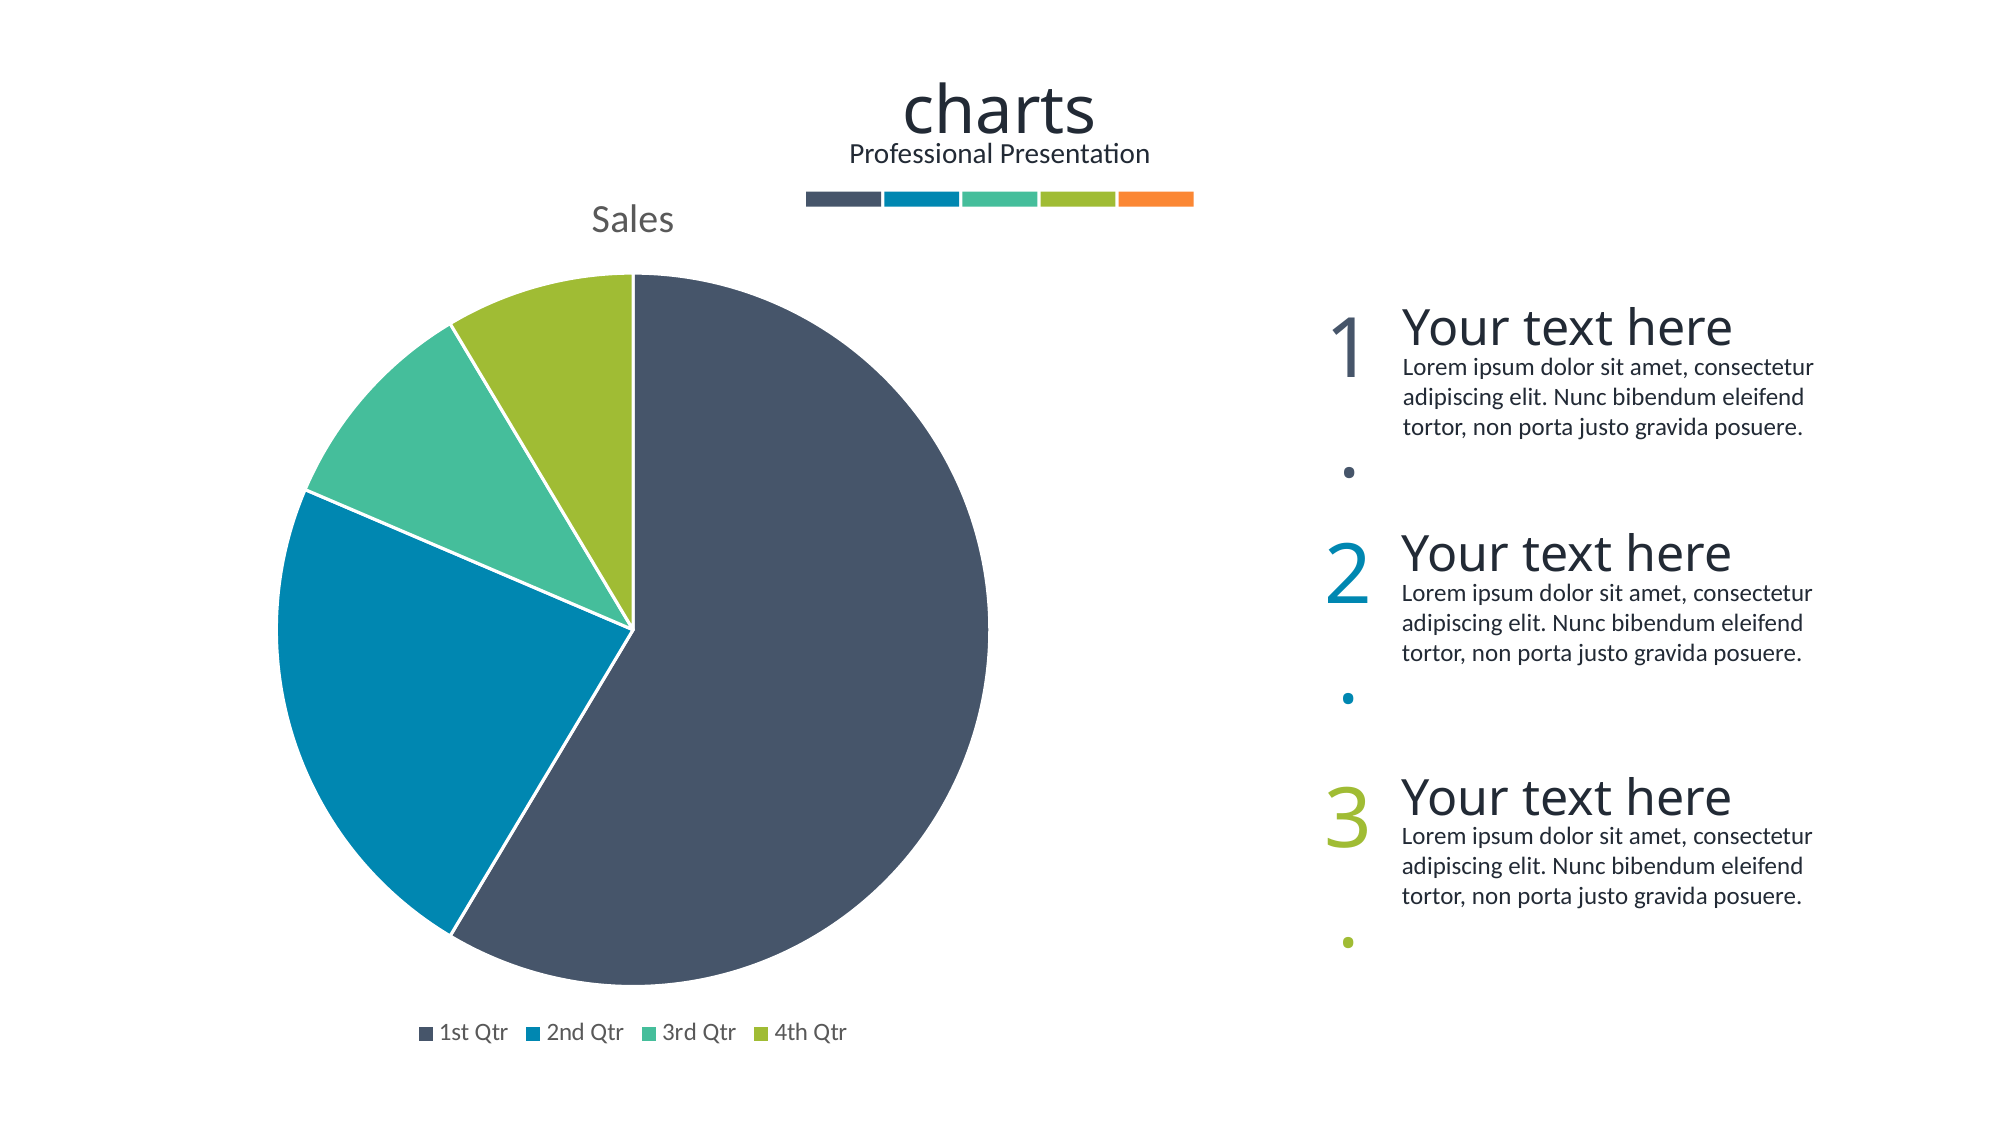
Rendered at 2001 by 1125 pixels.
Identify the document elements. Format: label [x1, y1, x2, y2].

text_box [1308, 513, 1863, 676]
text_box [0, 59, 2000, 207]
text_box [1309, 286, 1864, 449]
text_box [1308, 756, 1863, 919]
chart [0, 163, 1300, 1053]
